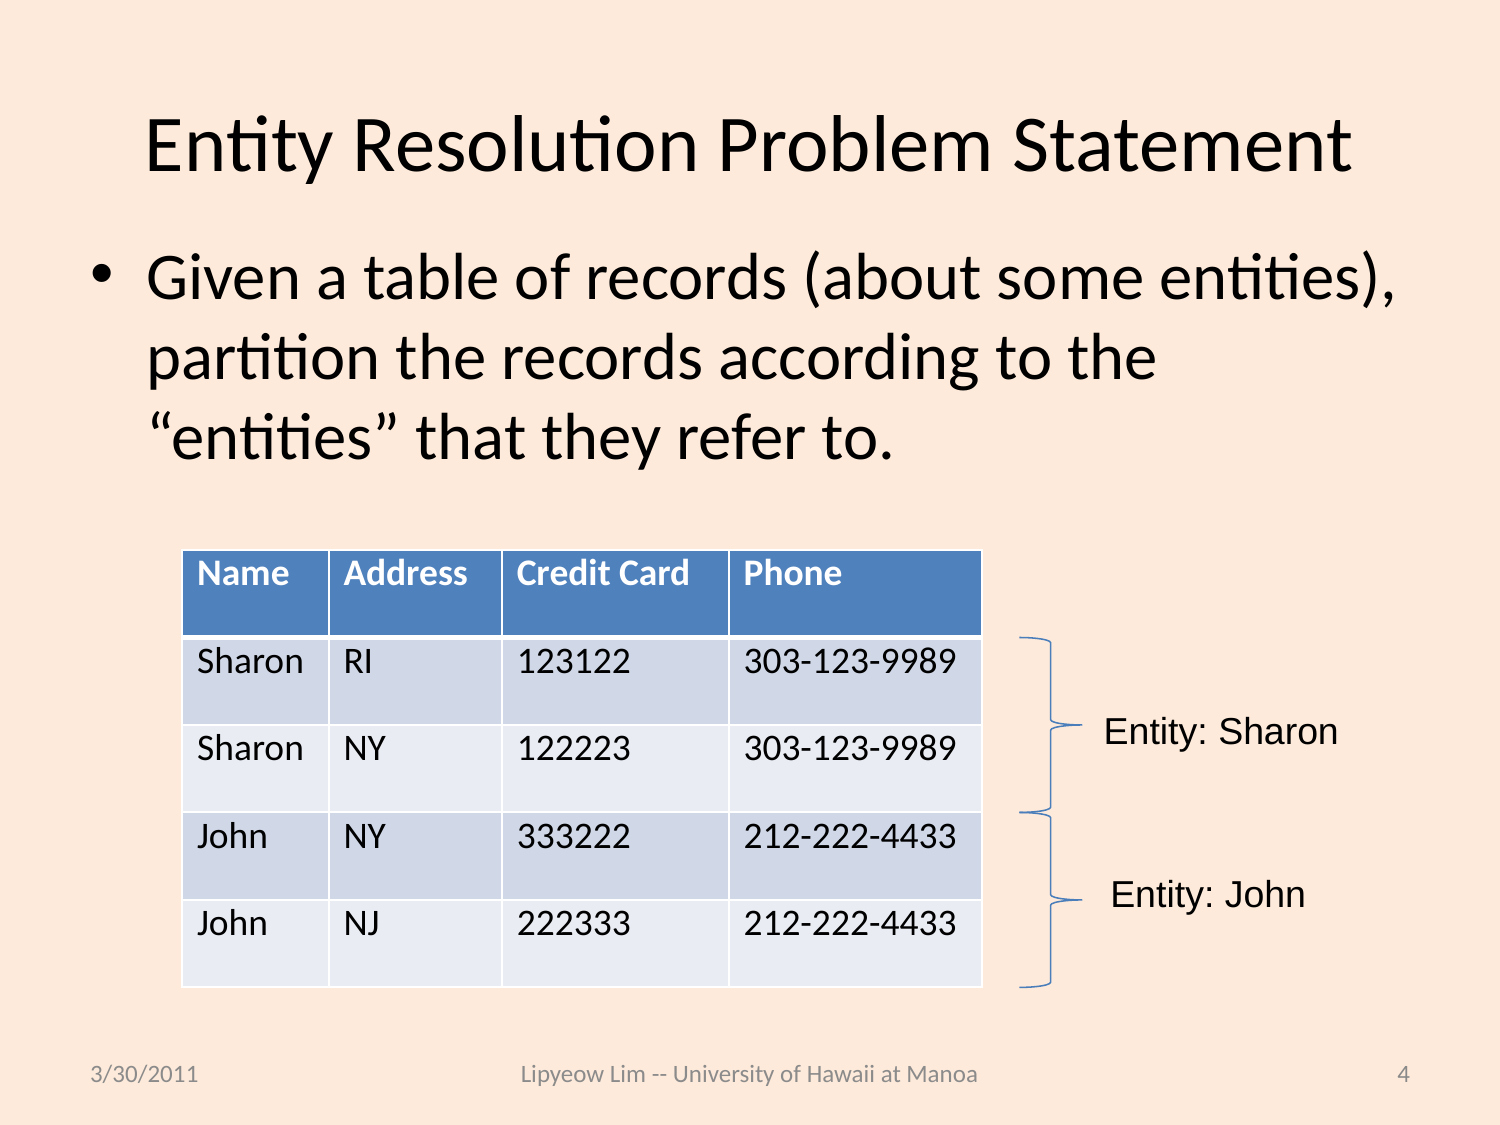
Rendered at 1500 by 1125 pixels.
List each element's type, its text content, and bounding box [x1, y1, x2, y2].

table_header Address [330, 551, 501, 635]
title Entity Resolution Problem Statement [74, 44, 1426, 224]
text_box Entity: John [1095, 862, 1322, 923]
table_cell 222333 [503, 901, 728, 986]
table_cell 333222 [503, 813, 728, 899]
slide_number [75, 1042, 425, 1103]
text_box Entity: Sharon [1088, 699, 1354, 760]
table_cell 122223 [503, 726, 728, 811]
list Given a table of records (about some entities), partition the records according to the “entities” that they refer to. [74, 224, 1426, 501]
table_cell 303-123-9989 [730, 640, 981, 724]
table_header Name [183, 551, 328, 635]
table_cell NY [330, 726, 501, 811]
table_cell John [183, 813, 328, 899]
footer Lipyeow Lim -- University of Hawaii at Manoa [450, 1042, 1050, 1103]
text_box [1019, 811, 1083, 989]
table_cell NY [330, 813, 501, 899]
table_cell Sharon [183, 726, 328, 811]
slide_number 4 [1074, 1042, 1425, 1103]
table_cell NJ [330, 901, 501, 986]
table_cell 123122 [503, 640, 728, 724]
table_header Phone [730, 551, 981, 635]
text_box [1019, 636, 1083, 812]
table_cell RI [330, 640, 501, 724]
table_cell 303-123-9989 [730, 726, 981, 811]
table_cell 212-222-4433 [730, 813, 981, 899]
table_cell John [183, 901, 328, 986]
table_cell Sharon [183, 640, 328, 724]
table_header Credit Card [503, 551, 728, 635]
table_cell 212-222-4433 [730, 901, 981, 986]
